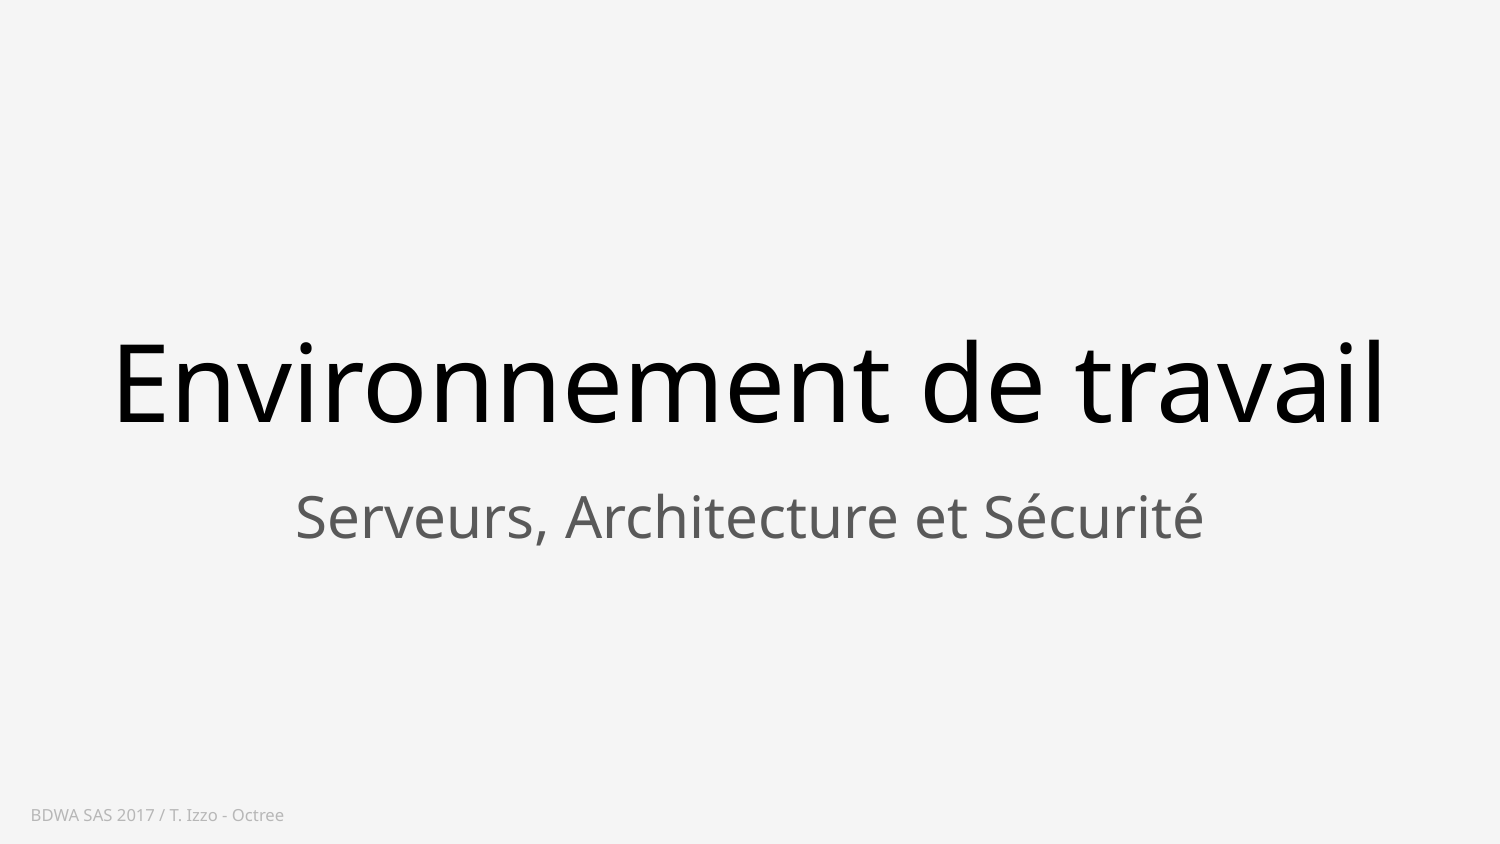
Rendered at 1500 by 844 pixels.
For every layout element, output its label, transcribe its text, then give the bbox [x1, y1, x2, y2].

title Environnement de travail [51, 122, 1449, 459]
subtitle Serveurs, Architecture et Sécurité [51, 464, 1449, 595]
